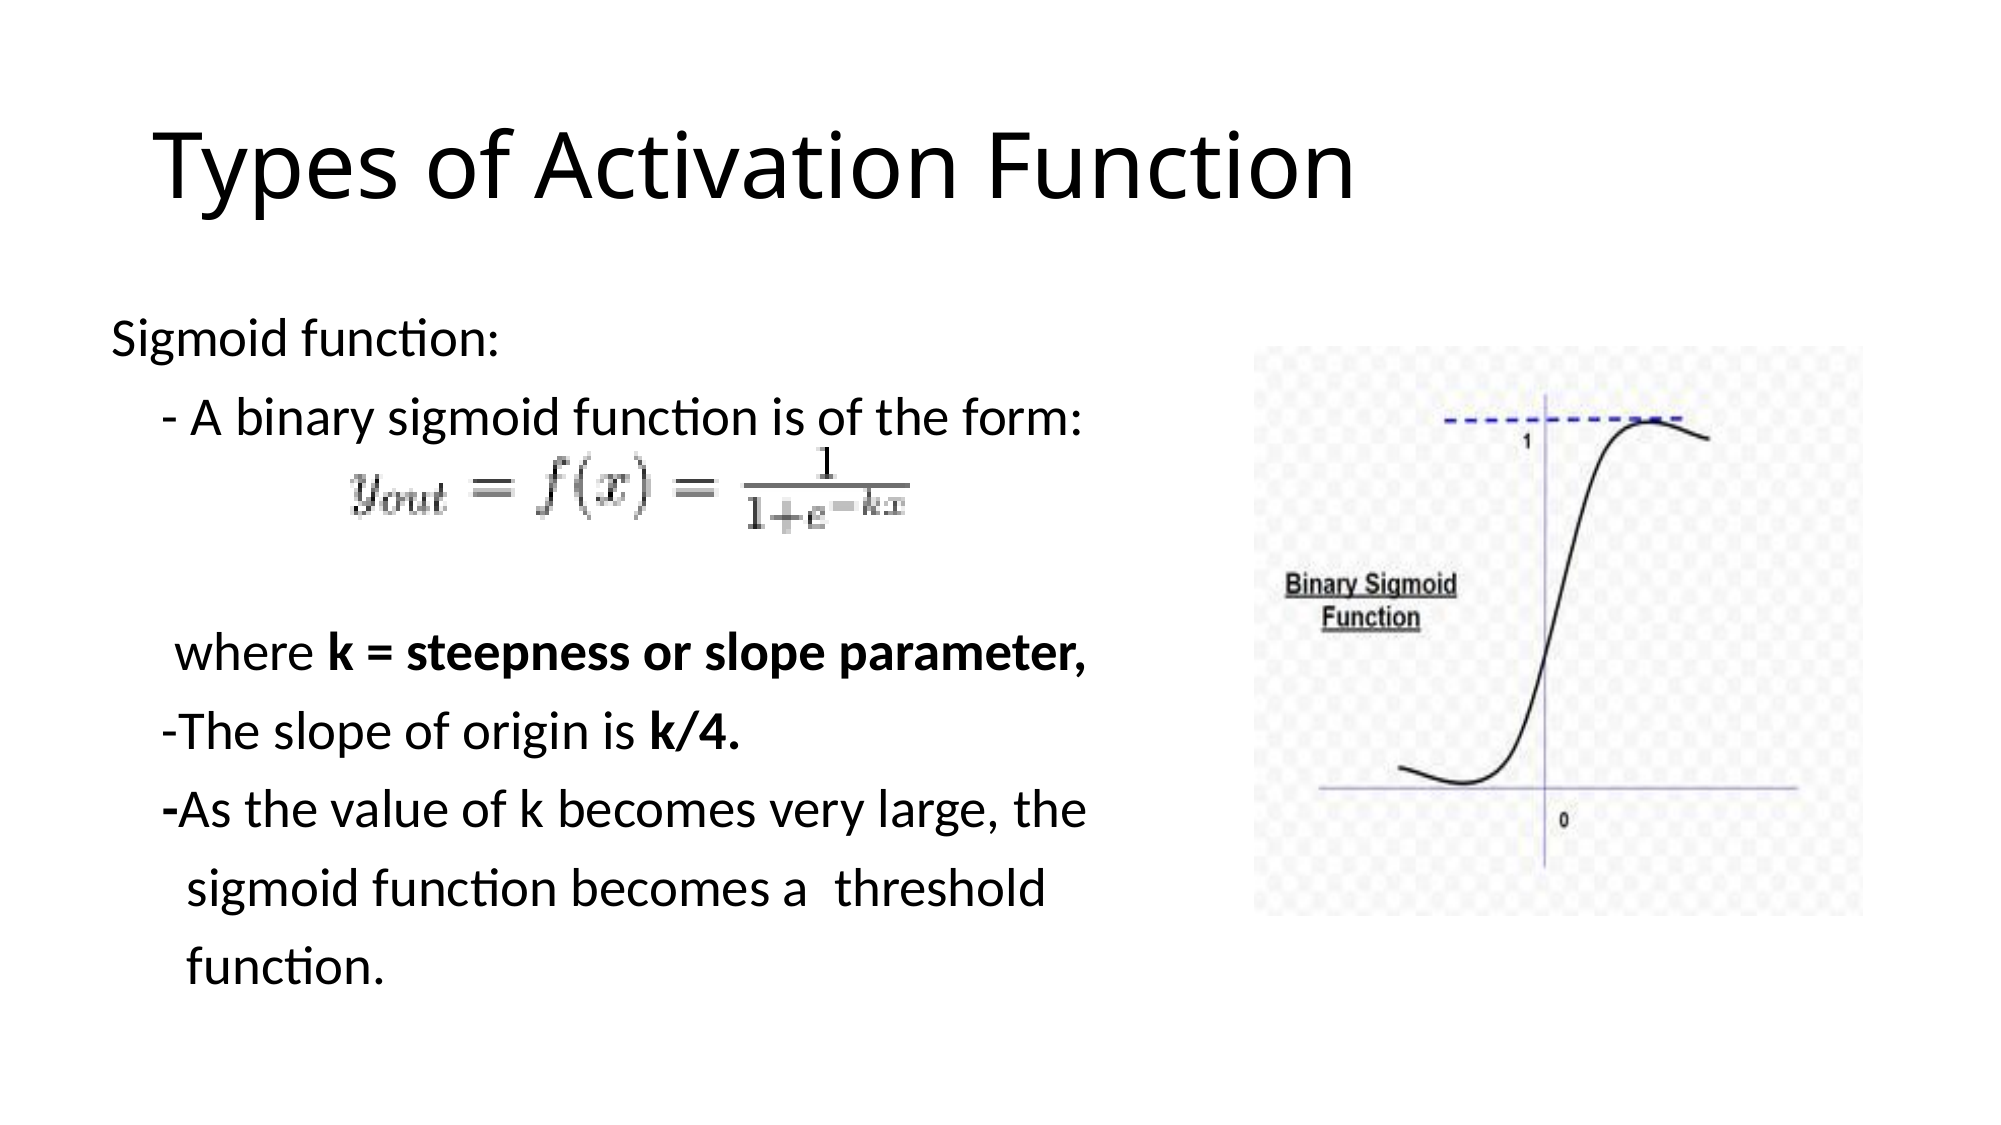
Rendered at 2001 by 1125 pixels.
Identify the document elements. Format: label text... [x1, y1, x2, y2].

list Sigmoid function: - A binary sigmoid function is of the form: where k = steepness or slope parameter, -The slope of origin is k/4. -As the value of k becomes very large, the sigmoid function becomes a threshold function. [84, 301, 1177, 1089]
title Types of Activation Function [137, 59, 1863, 278]
picture [350, 447, 910, 534]
picture [1254, 346, 1863, 916]
